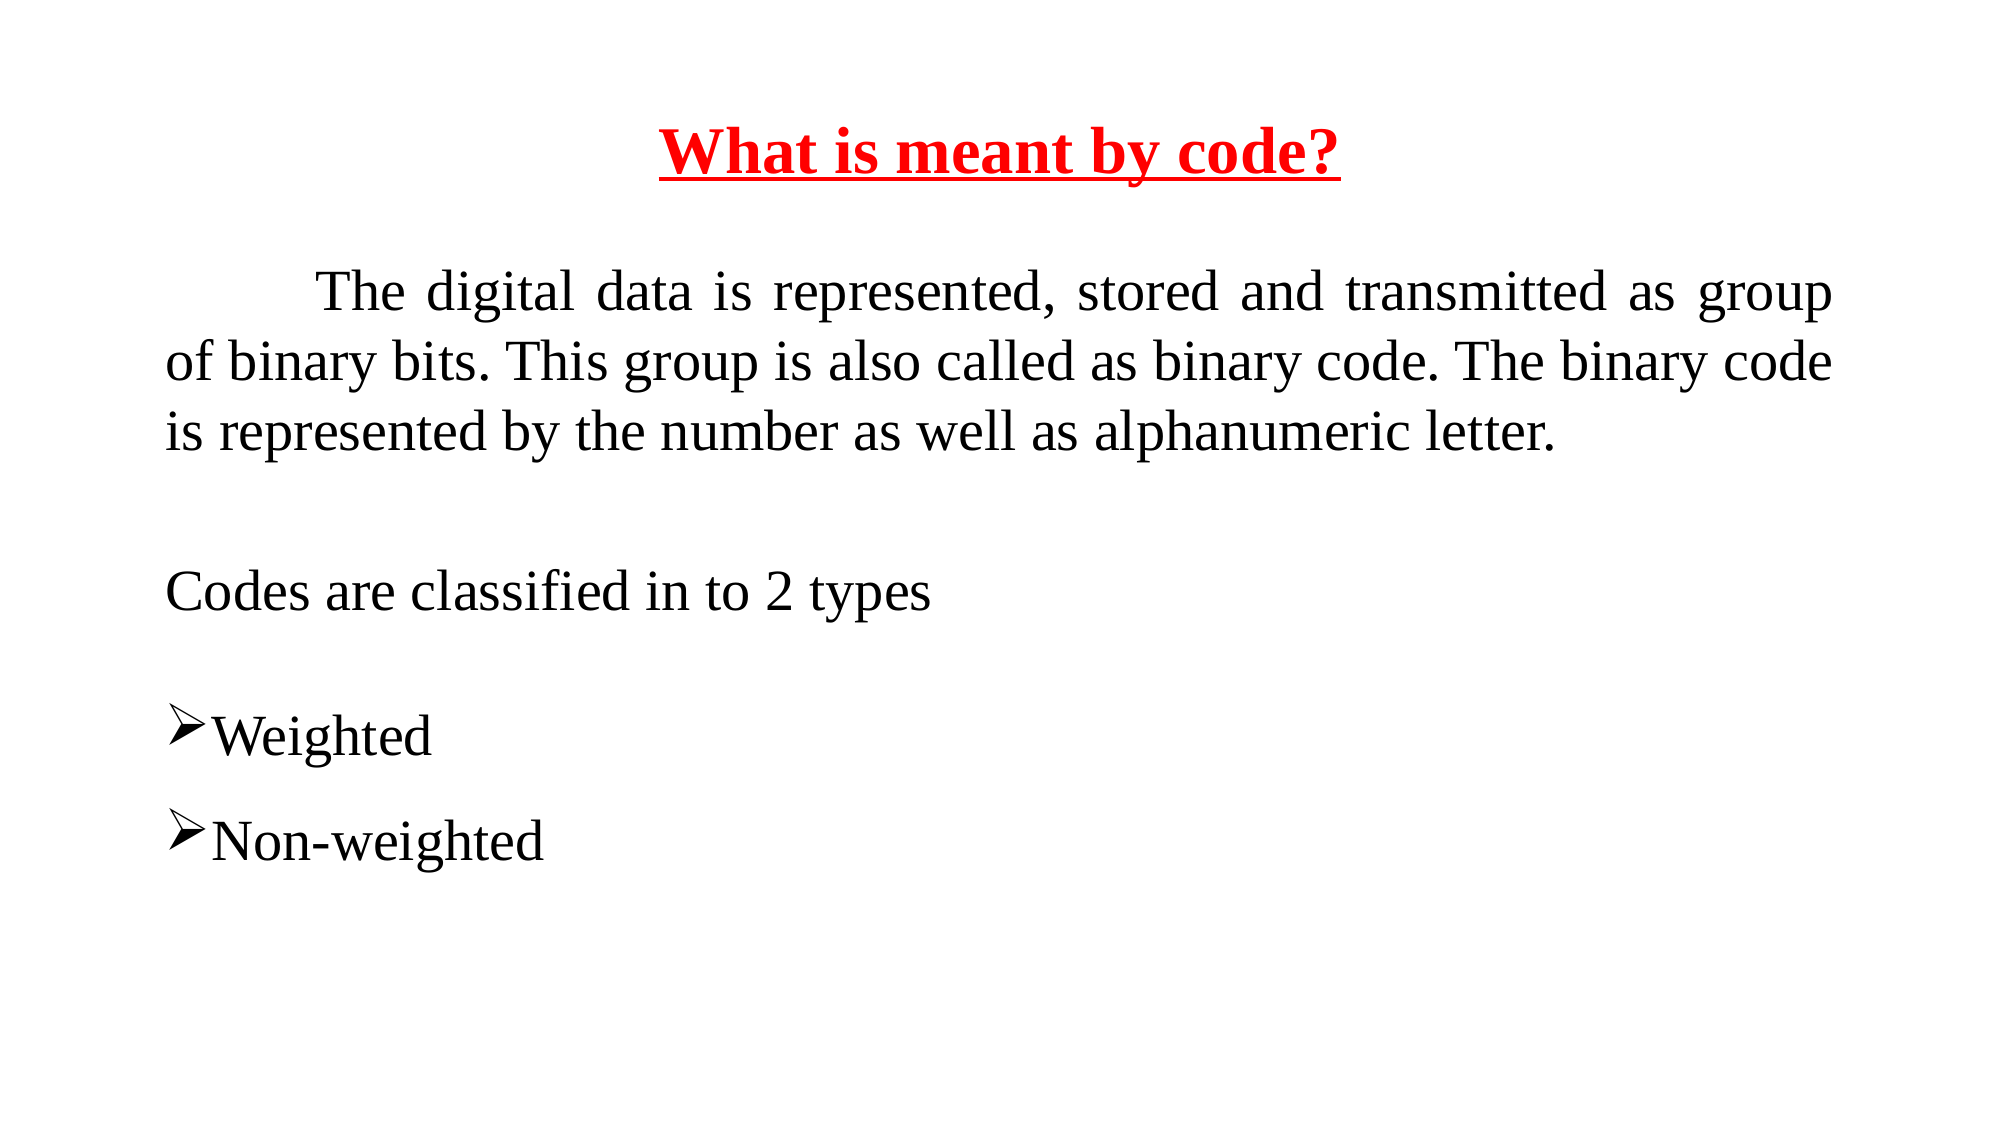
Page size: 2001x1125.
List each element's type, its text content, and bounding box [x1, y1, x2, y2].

text_box Codes are classified in to 2 types [150, 544, 1000, 630]
text_box The digital data is represented, stored and transmitted as group of binary bits. This group is also called as binary code. The binary code is represented by the number as well as alphanumeric letter. [150, 244, 1850, 470]
text_box What is meant by code? [623, 99, 1377, 194]
text_box Weighted Non-weighted [149, 654, 1099, 879]
